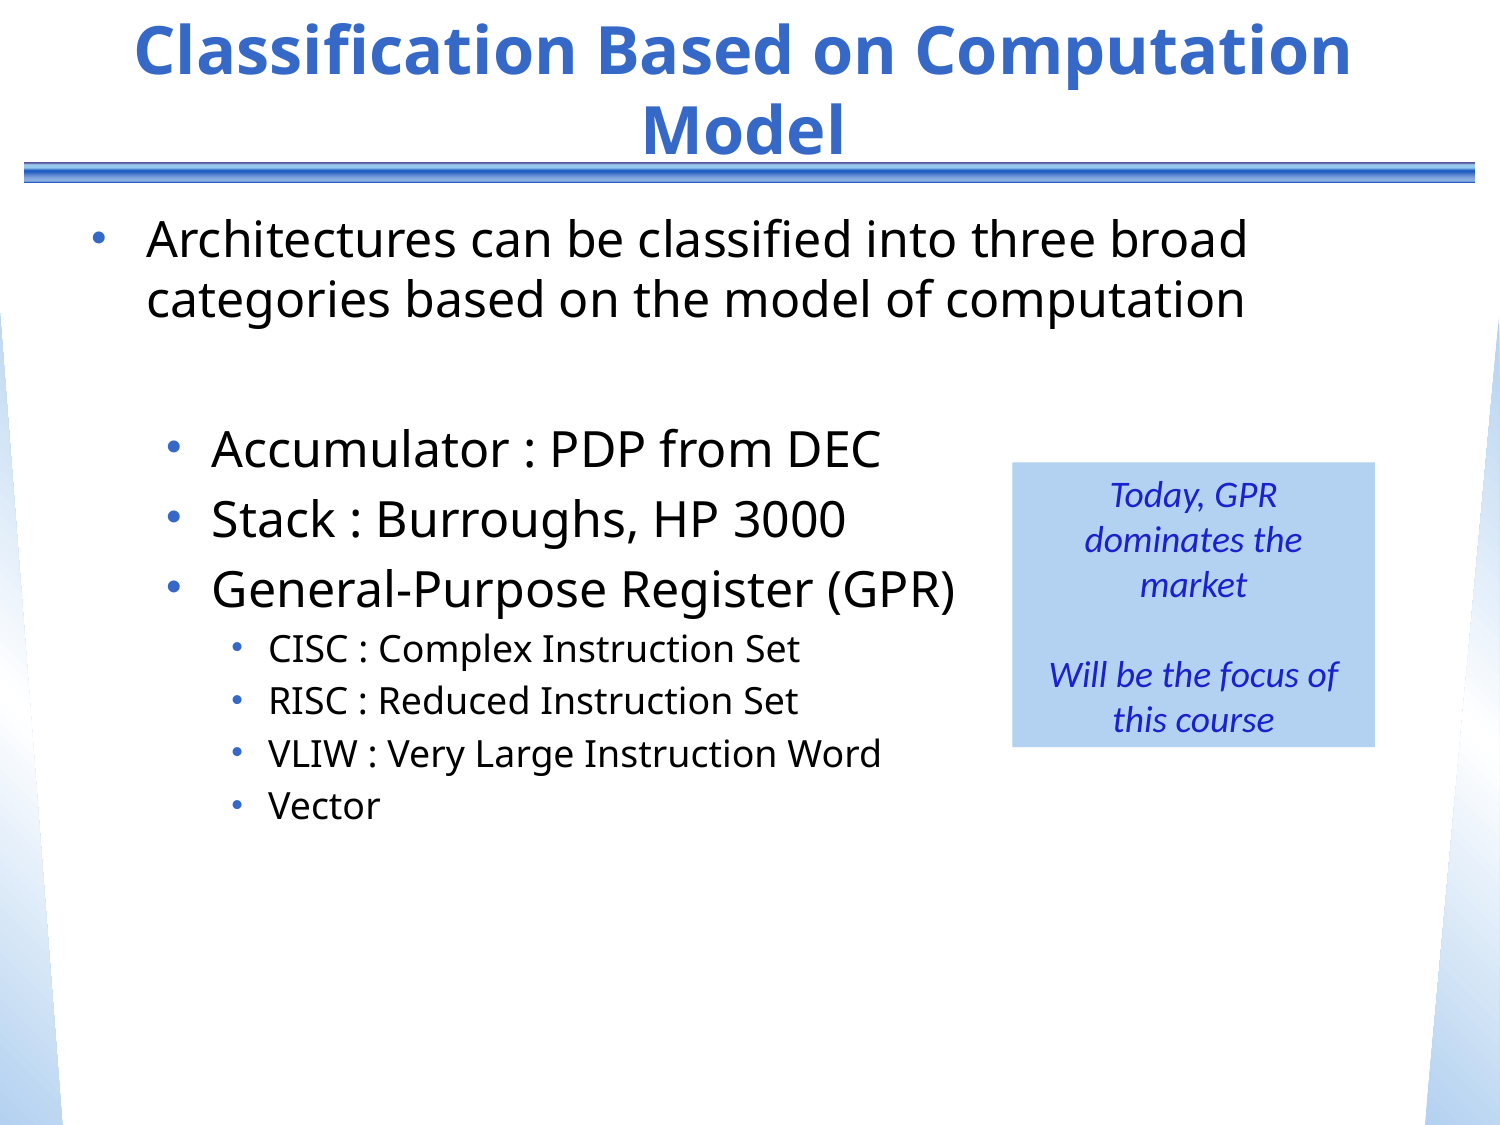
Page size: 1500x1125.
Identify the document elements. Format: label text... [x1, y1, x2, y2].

picture [24, 162, 1475, 183]
text_box Today, GPR dominates the market Will be the focus of this course [1012, 462, 1375, 748]
list Architectures can be classified into three broad categories based on the model of computation Accumulator : PDP from DEC Stack : Burroughs, HP 3000 General-Purpose Register (GPR) CISC : Complex Instruction Set RISC : Reduced Instruction Set VLIW : Very Large Instruction Word Vector [75, 200, 1425, 1038]
title Classification Based on Computation Model [37, 24, 1450, 150]
